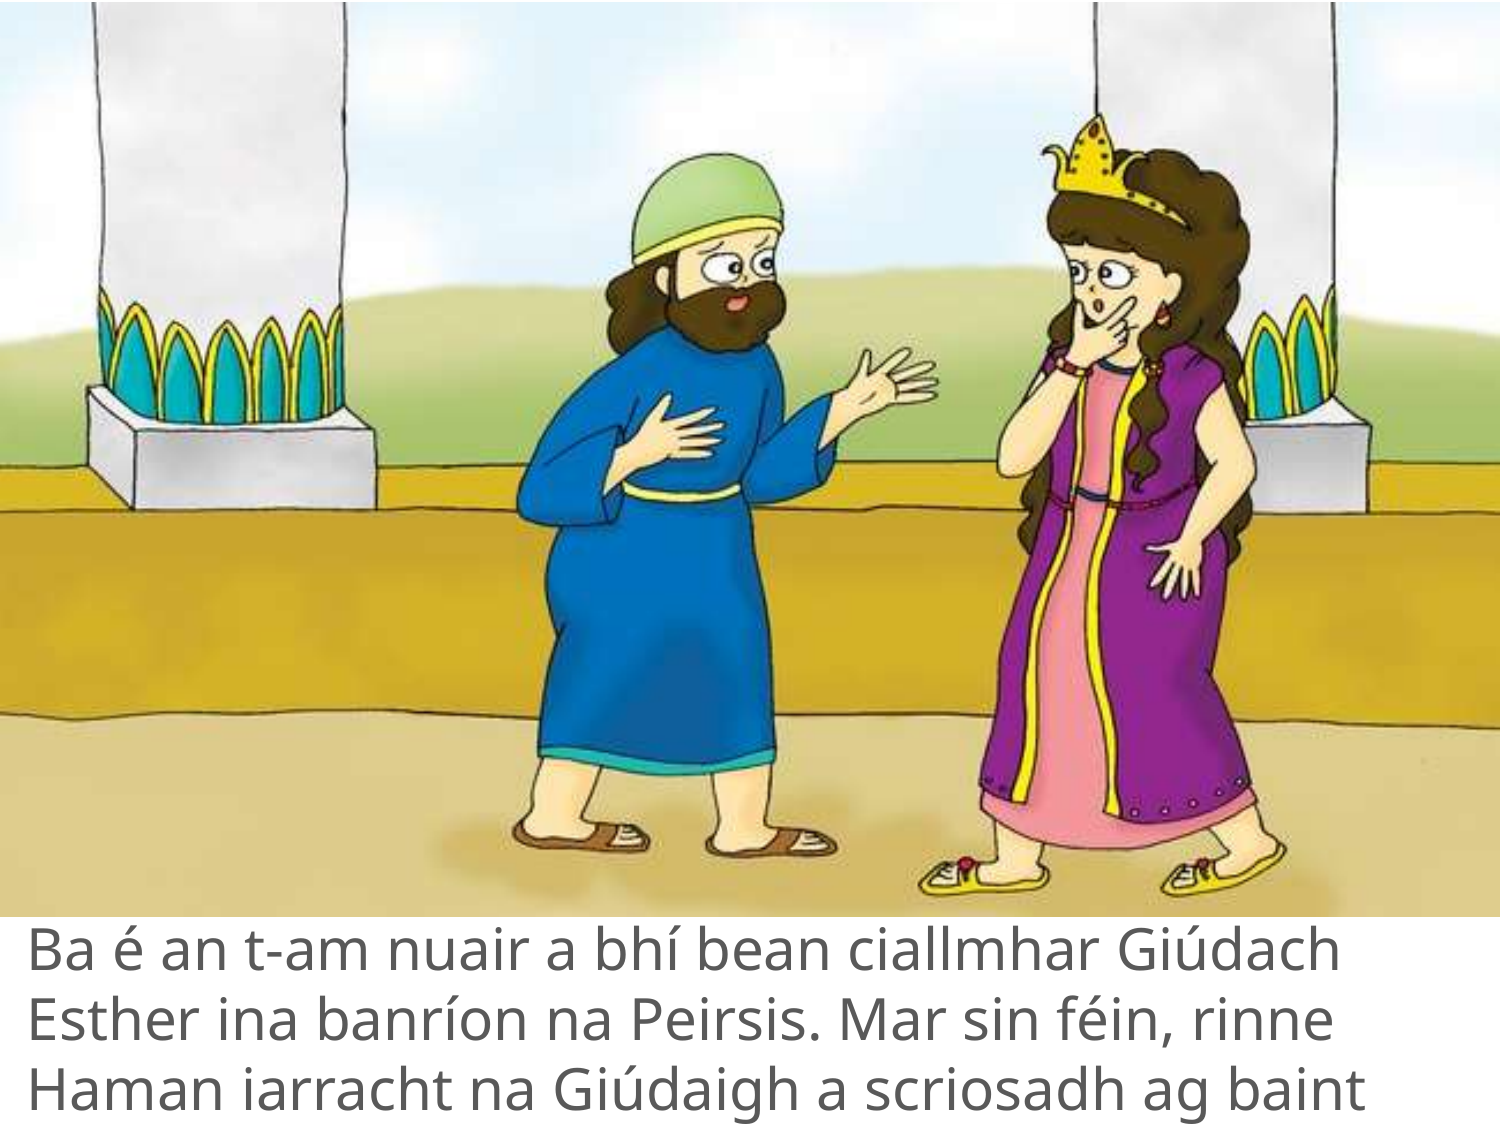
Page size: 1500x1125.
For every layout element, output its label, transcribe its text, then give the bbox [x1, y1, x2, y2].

picture [0, 1, 1500, 918]
text_box Ba é an t-am nuair a bhí bean ciallmhar Giúdach Esther ina banríon na Peirsis. Mar sin féin, rinne Haman iarracht na Giúdaigh a scriosadh ag baint úsáide as dlí an rí. [11, 924, 1483, 1125]
